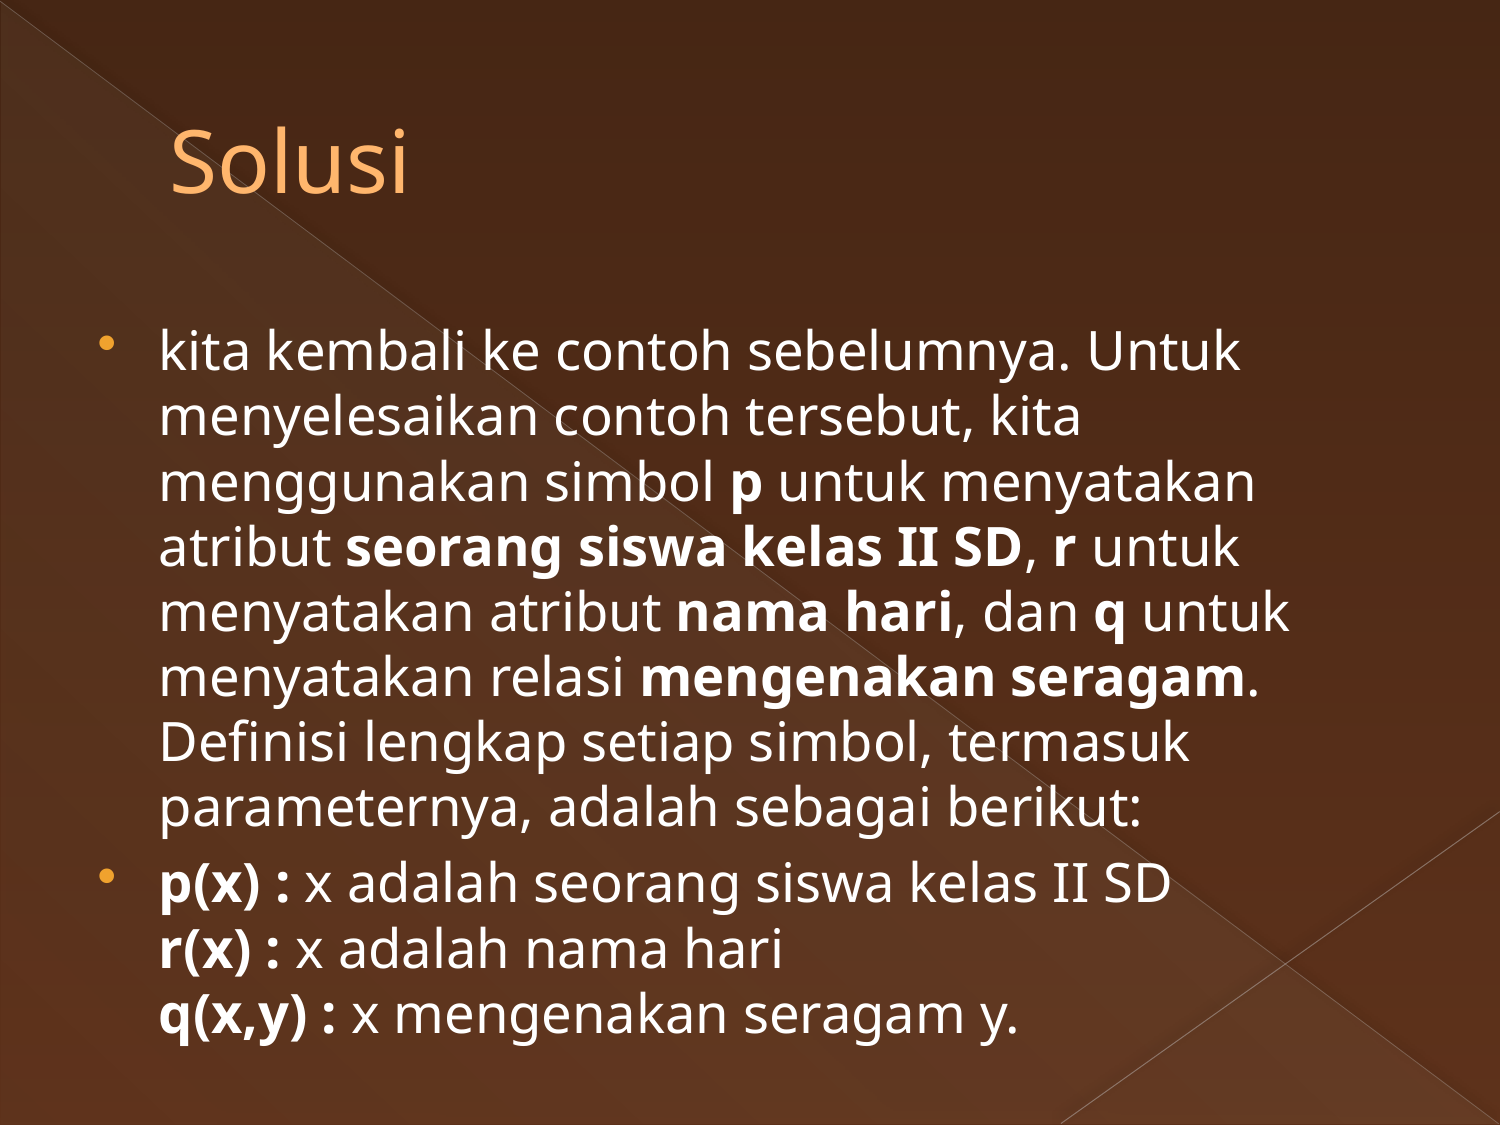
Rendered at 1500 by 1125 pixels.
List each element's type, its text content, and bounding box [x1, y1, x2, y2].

title Solusi [75, 43, 1425, 274]
list kita kembali ke contoh sebelumnya. Untuk menyelesaikan contoh tersebut, kita menggunakan simbol p untuk menyatakan atribut seorang siswa kelas II SD, r untuk menyatakan atribut nama hari, dan q untuk menyatakan relasi mengenakan seragam. Definisi lengkap setiap simbol, termasuk parameternya, adalah sebagai berikut: p(x) : x adalah seorang siswa kelas II SD r(x) : x adalah nama hari q(x,y) : x mengenakan seragam y. [75, 308, 1425, 1059]
